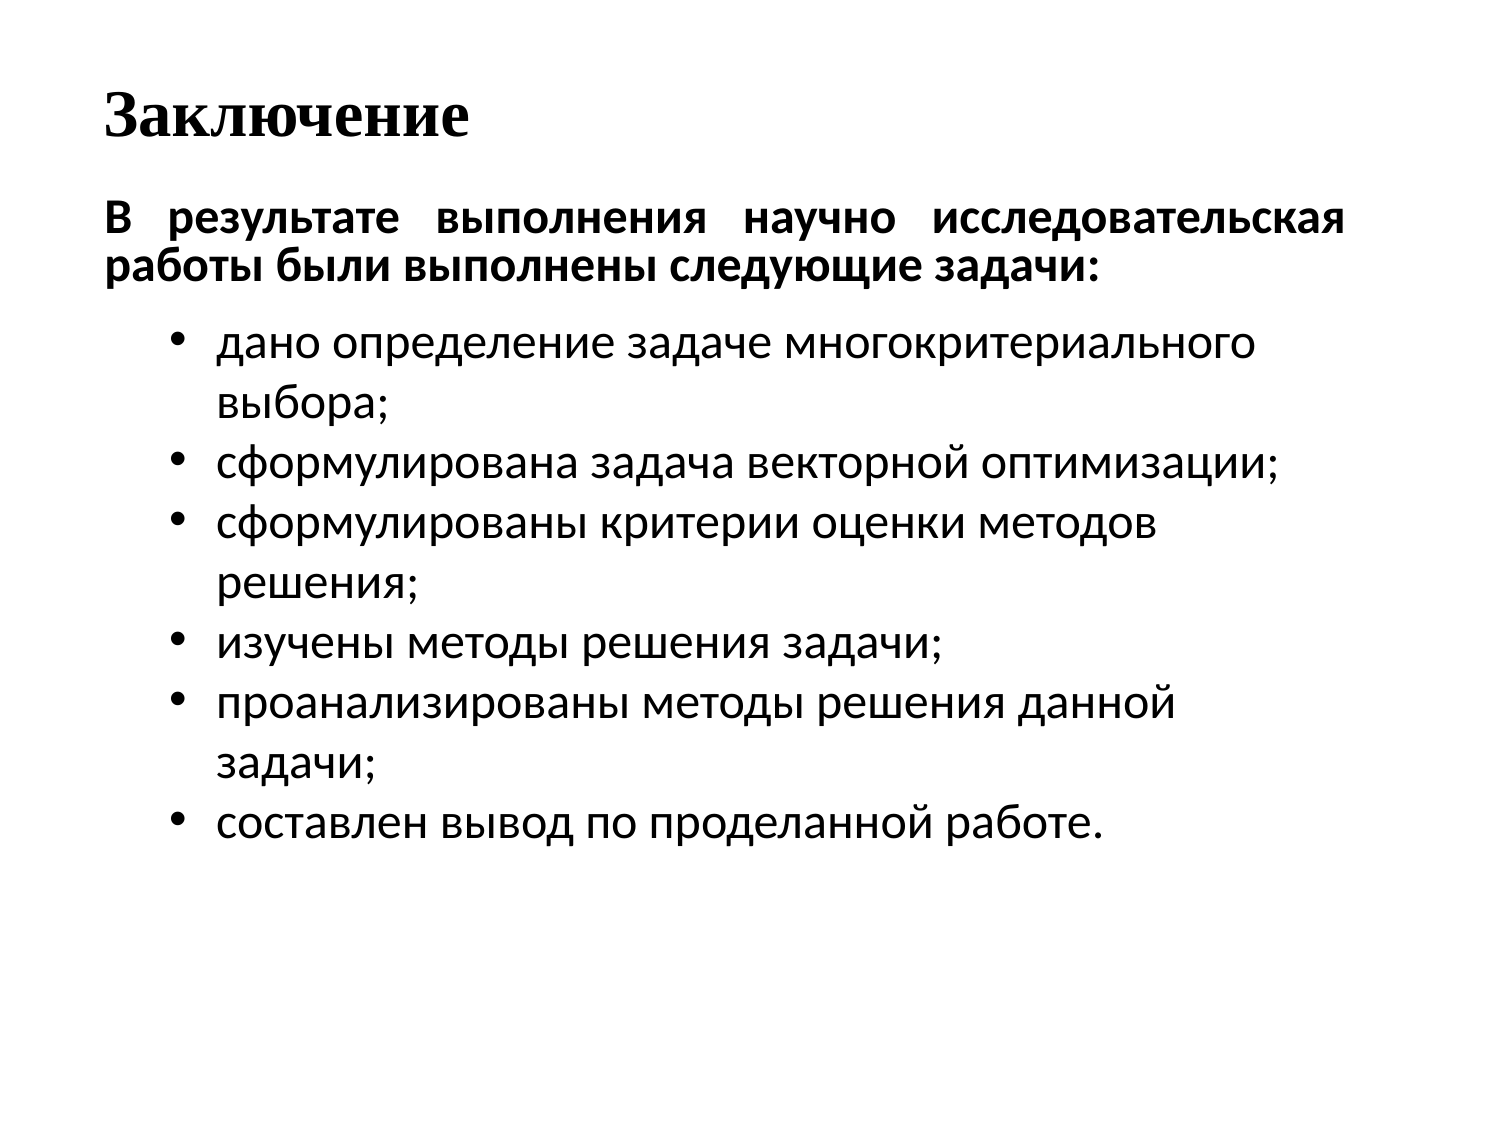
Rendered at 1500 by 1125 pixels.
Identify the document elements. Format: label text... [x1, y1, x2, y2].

text_box Заключение [88, 46, 1477, 173]
list В результате выполнения научно исследовательская работы были выполнены следующие задачи: [29, 187, 1397, 1003]
text_box дано определение задаче многокритериального выбора; сформулирована задача векторной оптимизации; сформулированы критерии оценки методов решения; изучены методы решения задачи; проанализированы методы решения данной задачи; составлен вывод по проделанной работе. [154, 300, 1299, 856]
